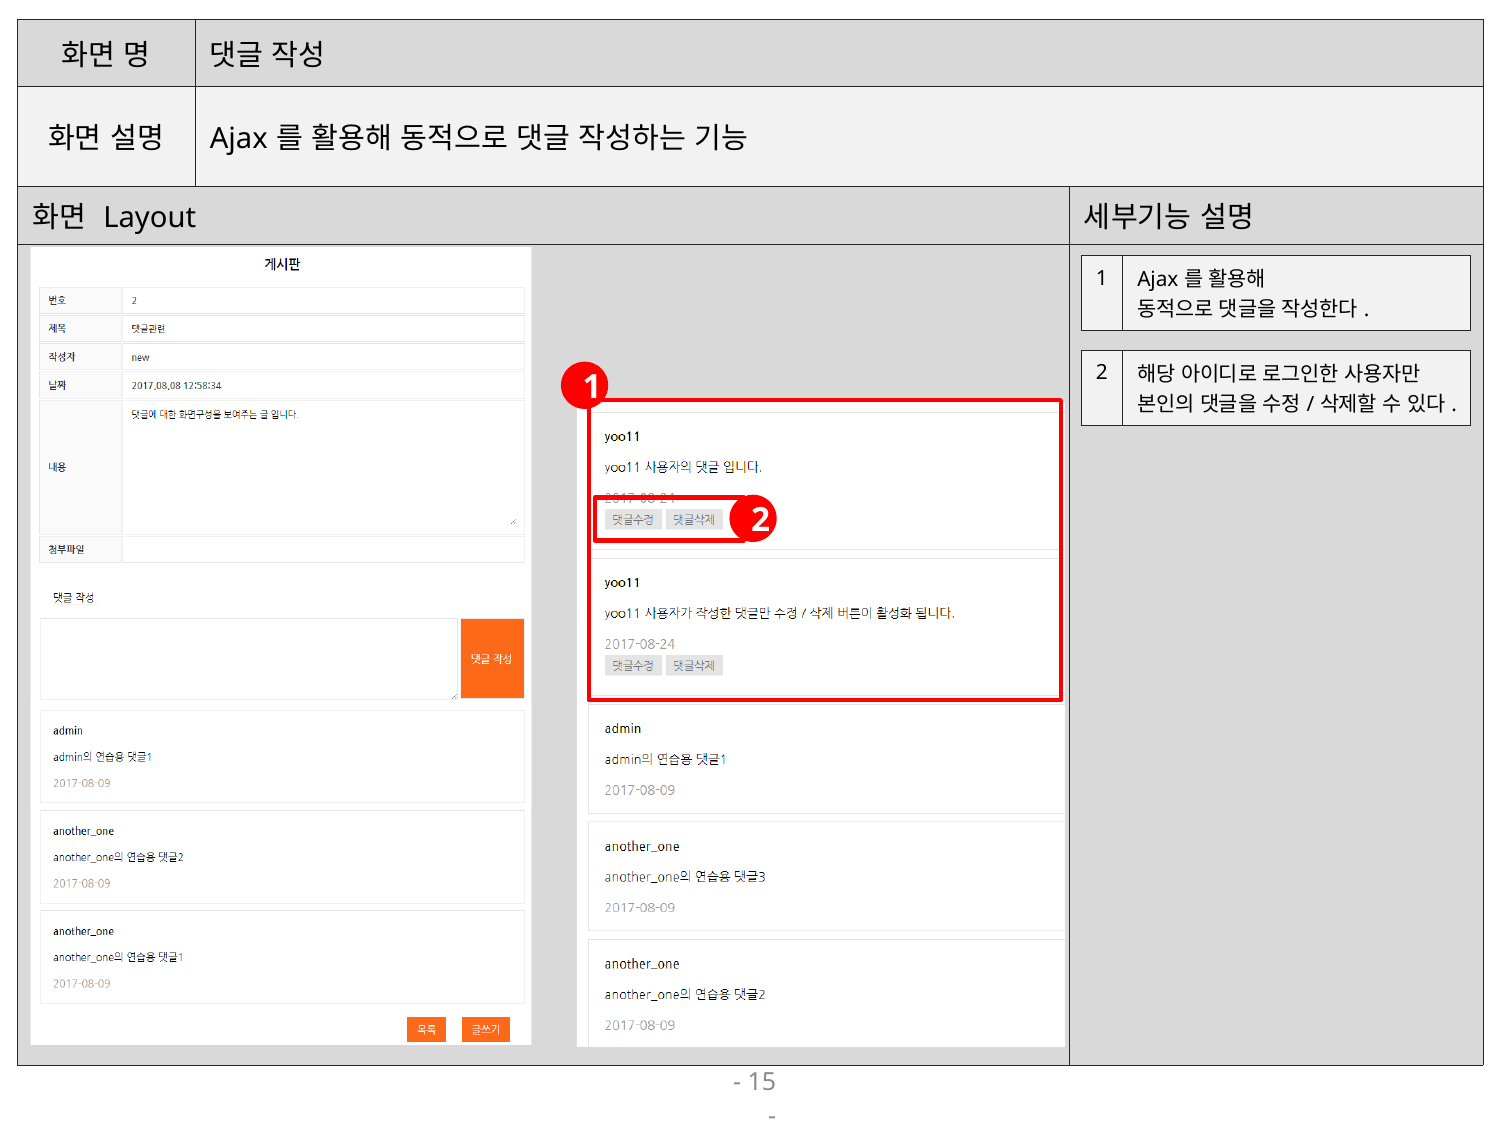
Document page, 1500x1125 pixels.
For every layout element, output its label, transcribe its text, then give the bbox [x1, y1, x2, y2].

table_cell 세부기능 설명 [1070, 187, 1483, 244]
table_header 화면 명 [18, 20, 195, 86]
table_cell 화면 Layout [18, 187, 1069, 244]
picture [576, 402, 1066, 1047]
table_cell [18, 245, 1069, 1065]
table_header Ajax를 활용해 동적으로 댓글을 작성한다. [1123, 256, 1470, 330]
table_header 해당 아이디로 로그인한 사용자만 본인의 댓글을 수정/삭제할 수 있다. [1123, 351, 1470, 425]
table_header 댓글 작성 [196, 20, 1483, 86]
table_cell Ajax를 활용해 동적으로 댓글 작성하는 기능 [196, 87, 1483, 186]
table_header 2 [1082, 351, 1122, 425]
table_cell 화면 설명 [18, 87, 195, 186]
slide_number - 15 - [723, 1056, 777, 1125]
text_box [30, 247, 532, 1046]
text_box 1 [558, 359, 611, 408]
table_header 1 [1082, 256, 1122, 330]
table_cell [1070, 245, 1483, 1065]
